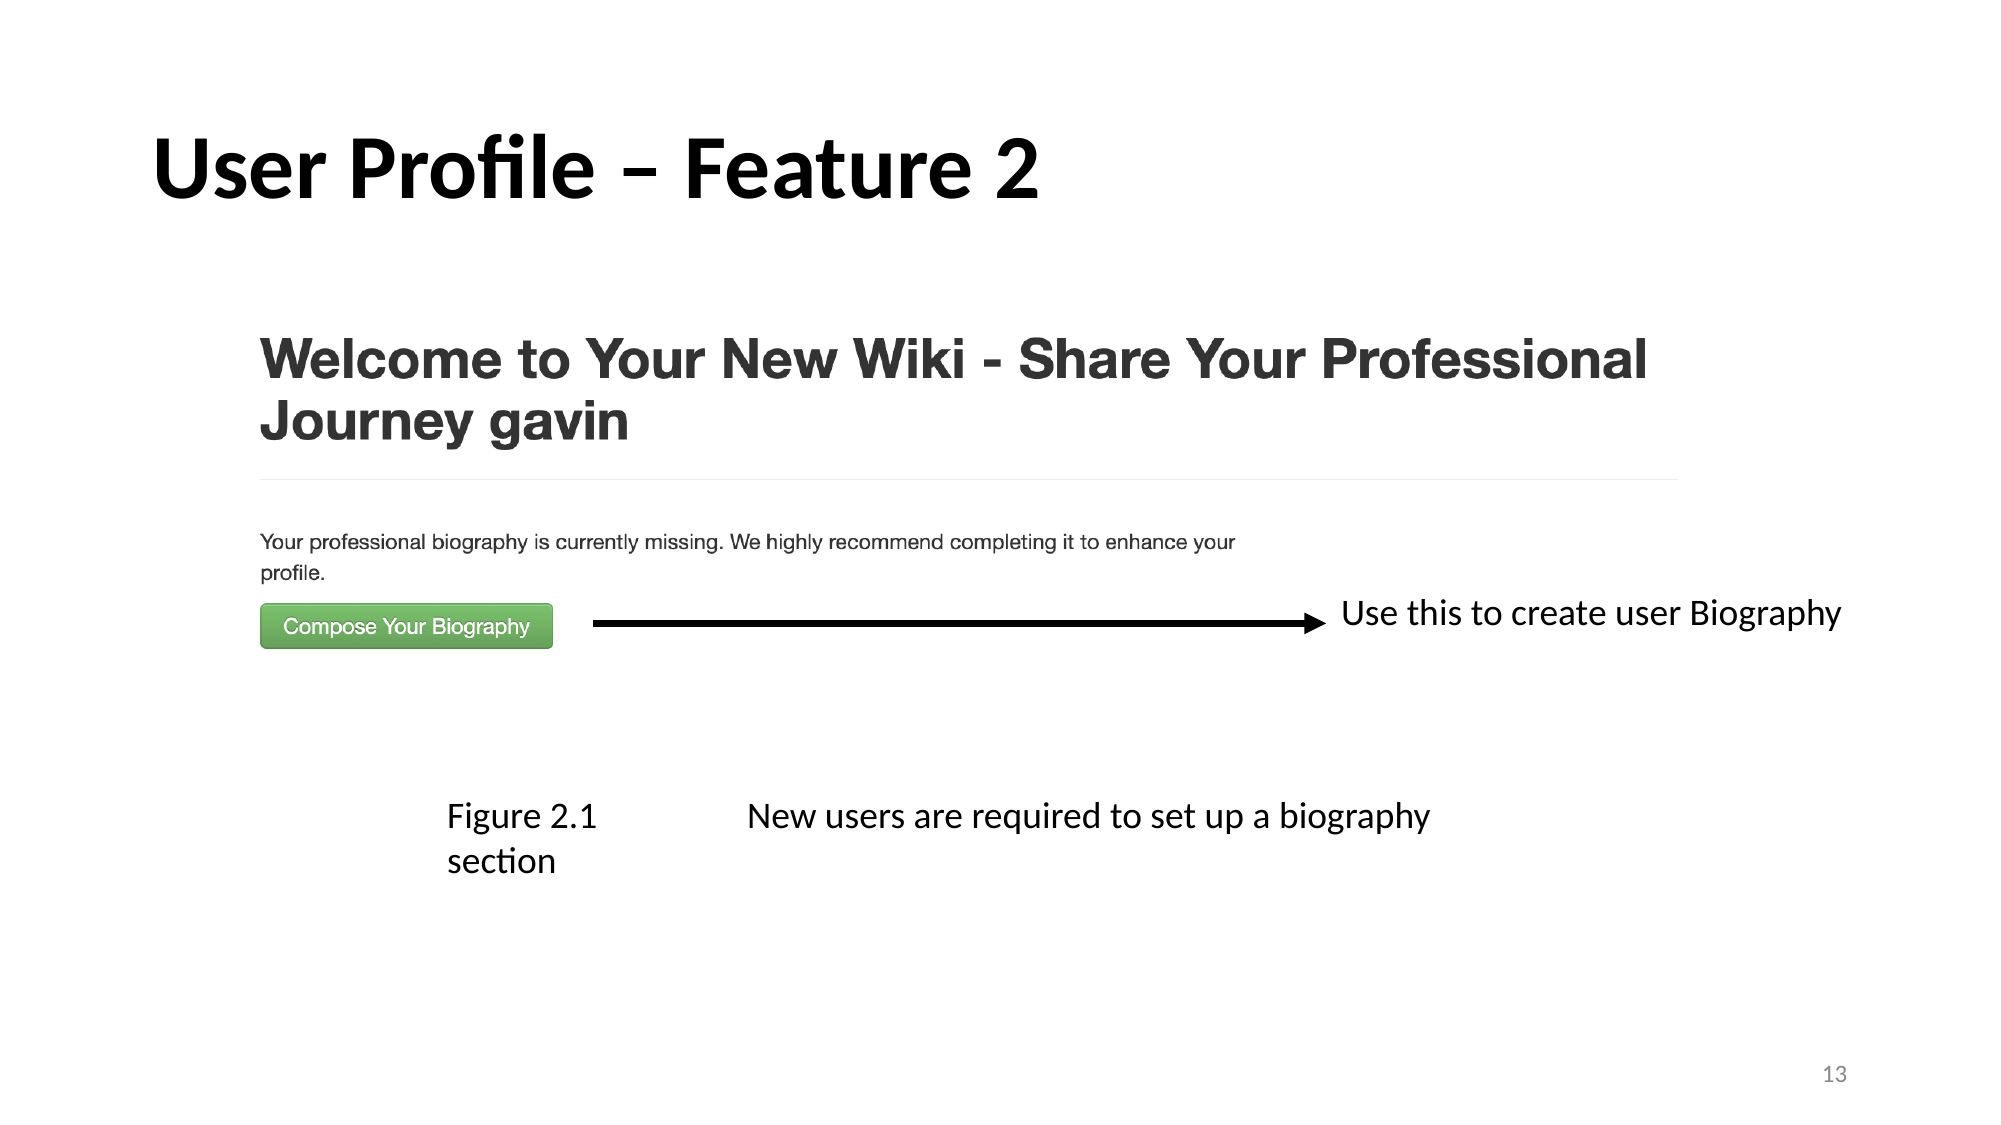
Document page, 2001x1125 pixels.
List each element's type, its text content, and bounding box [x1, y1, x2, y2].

text_box Figure 2.1 New users are required to set up a biography section [432, 783, 1451, 889]
slide_number ‹#› [1412, 1042, 1863, 1103]
title User Profile – Feature 2 [137, 59, 1863, 278]
text_box Use this to create user Biography [1683, 580, 1937, 641]
picture [217, 307, 1679, 753]
